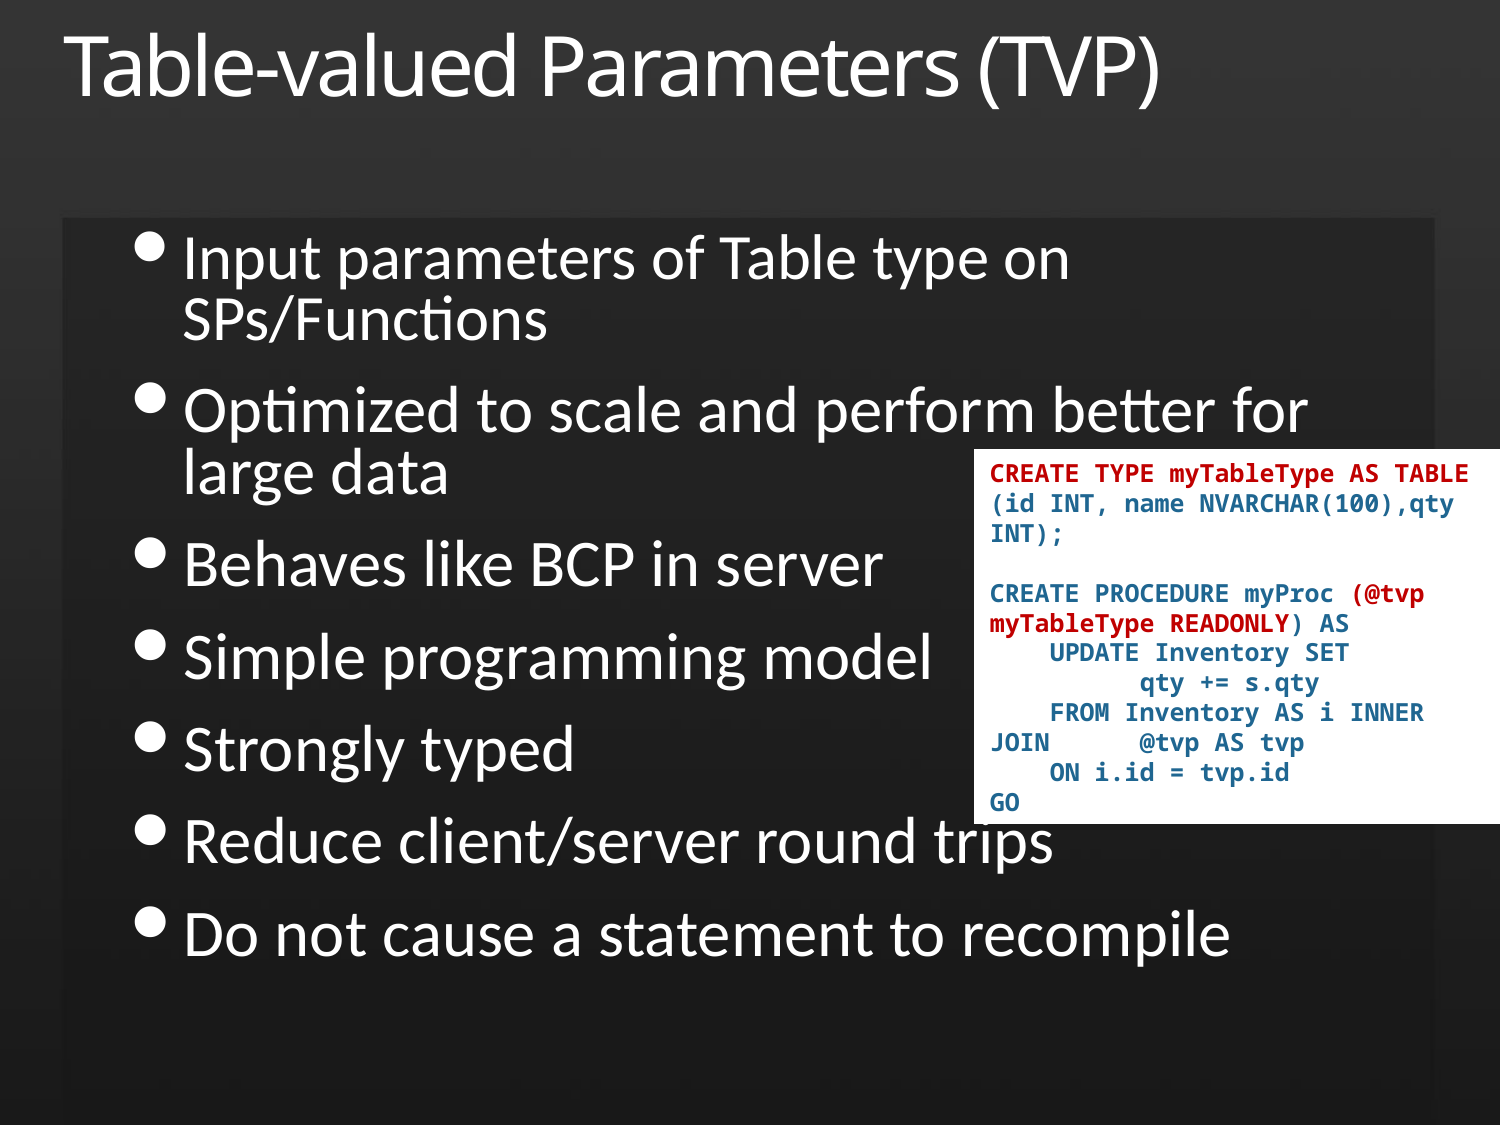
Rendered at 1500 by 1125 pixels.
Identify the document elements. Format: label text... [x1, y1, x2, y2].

list Input parameters of Table type on SPs/Functions Optimized to scale and perform better for large data Behaves like BCP in server Simple programming model Strongly typed Reduce client/server round trips Do not cause a statement to recompile [119, 231, 1388, 993]
picture [0, 0, 1500, 1125]
title Table-valued Parameters (TVP) [63, 24, 1438, 116]
text_box CREATE TYPE myTableType AS TABLE (id INT, name NVARCHAR(100),qty INT); CREATE PROCEDURE myProc (@tvp myTableType READONLY) AS UPDATE Inventory SET qty += s.qty FROM Inventory AS i INNER JOIN @tvp AS tvp ON i.id = tvp.id GO [974, 449, 1500, 824]
